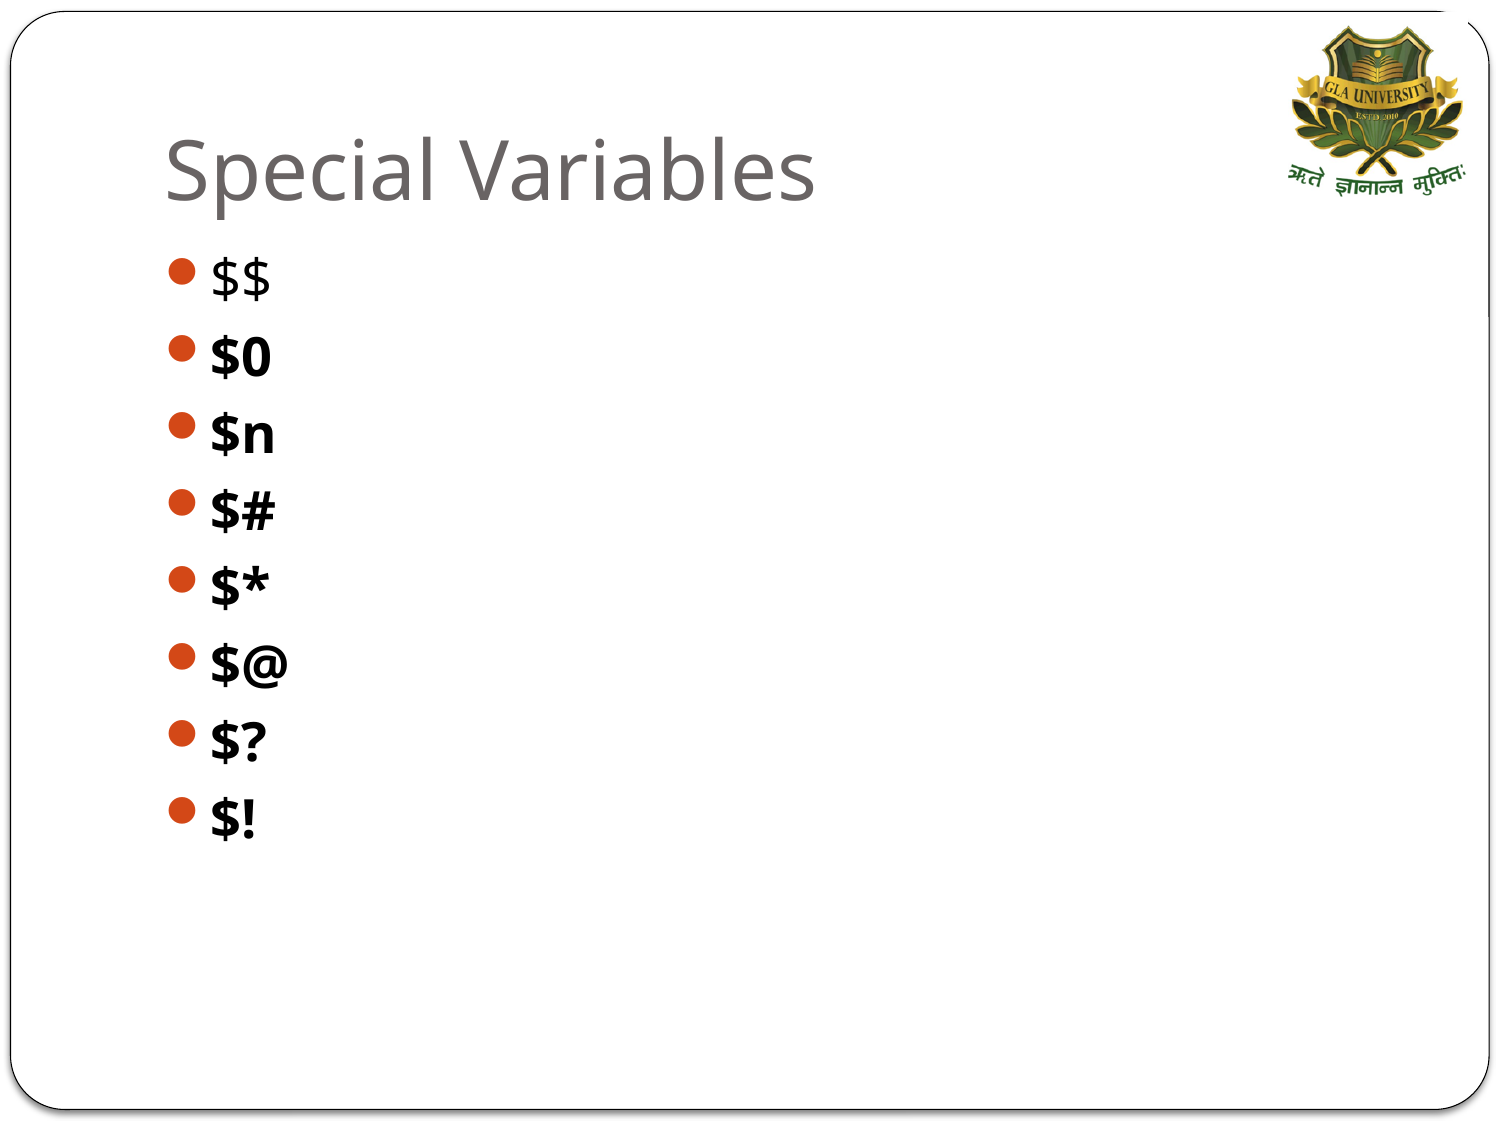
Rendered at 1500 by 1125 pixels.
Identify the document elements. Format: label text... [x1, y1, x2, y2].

list $$ $0 $n $# $* $@ $? $! [150, 237, 1425, 988]
title Special Variables [150, 45, 1425, 233]
picture [1287, 12, 1468, 201]
